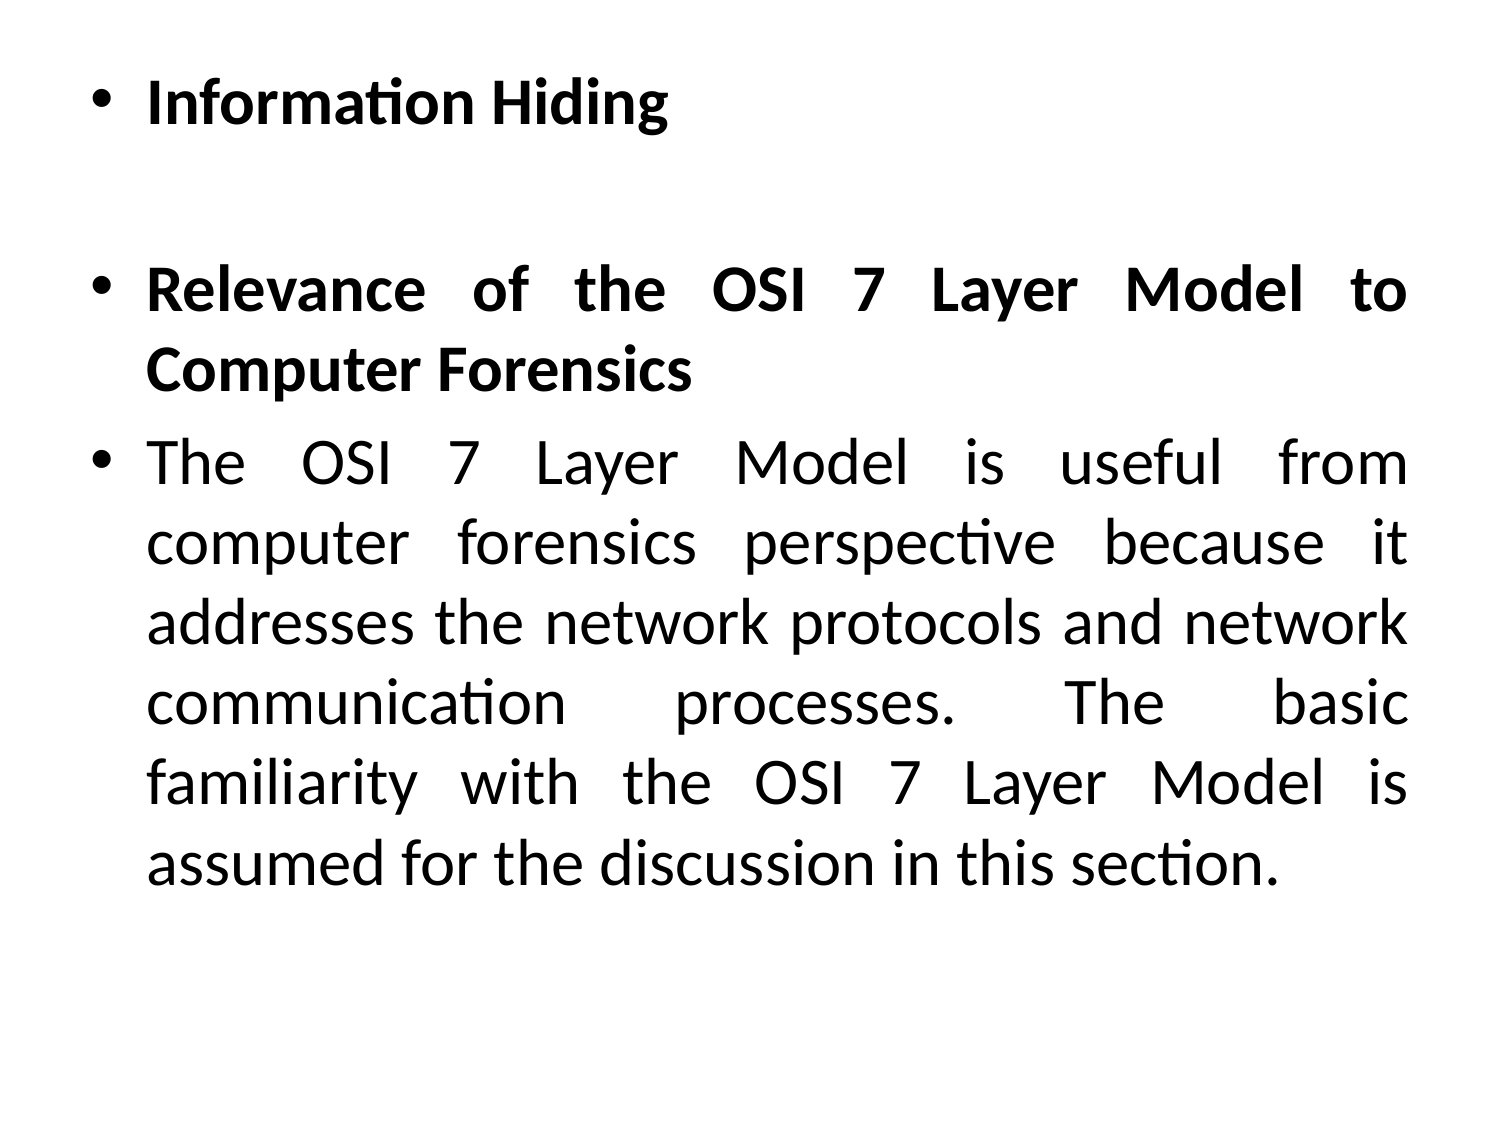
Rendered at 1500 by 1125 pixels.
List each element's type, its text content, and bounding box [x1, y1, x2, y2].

list Information Hiding Relevance of the OSI 7 Layer Model to Computer Forensics The OSI 7 Layer Model is useful from computer forensics perspective because it addresses the network protocols and network communication processes. The basic familiarity with the OSI 7 Layer Model is assumed for the discussion in this section. [75, 50, 1425, 1125]
